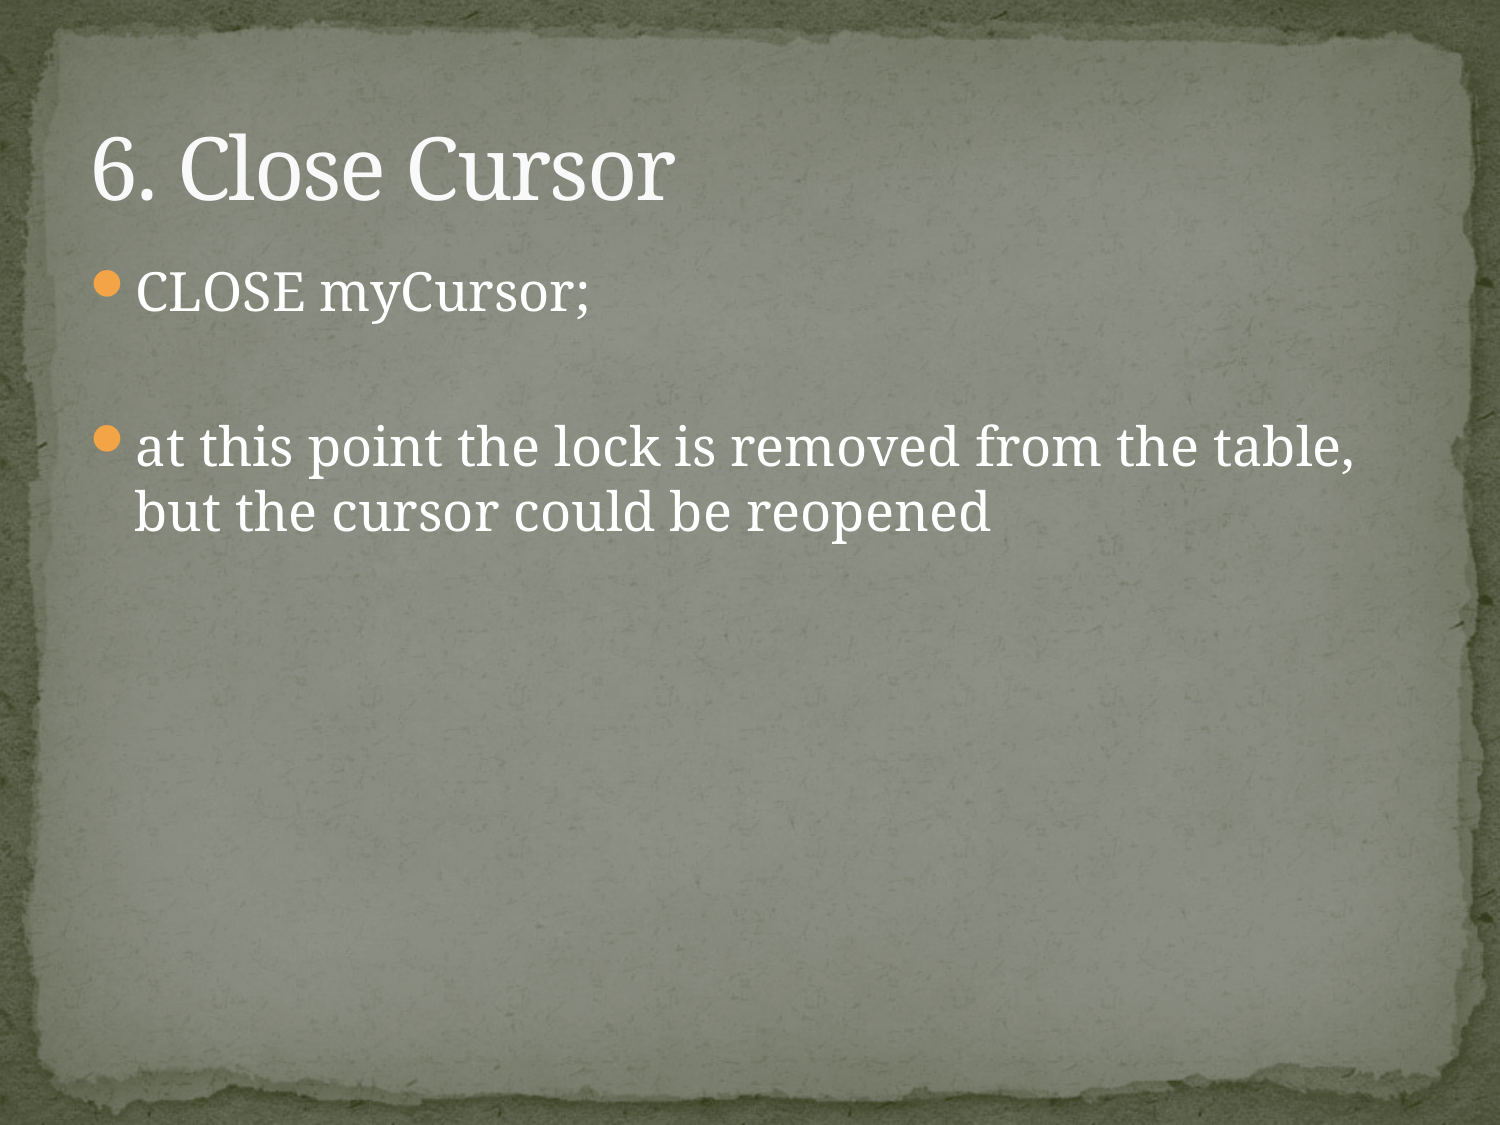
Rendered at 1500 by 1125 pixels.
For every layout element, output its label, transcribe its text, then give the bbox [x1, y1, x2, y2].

title 6. Close Cursor [74, 24, 1425, 225]
list CLOSE myCursor; at this point the lock is removed from the table, but the cursor could be reopened [75, 249, 1425, 1000]
